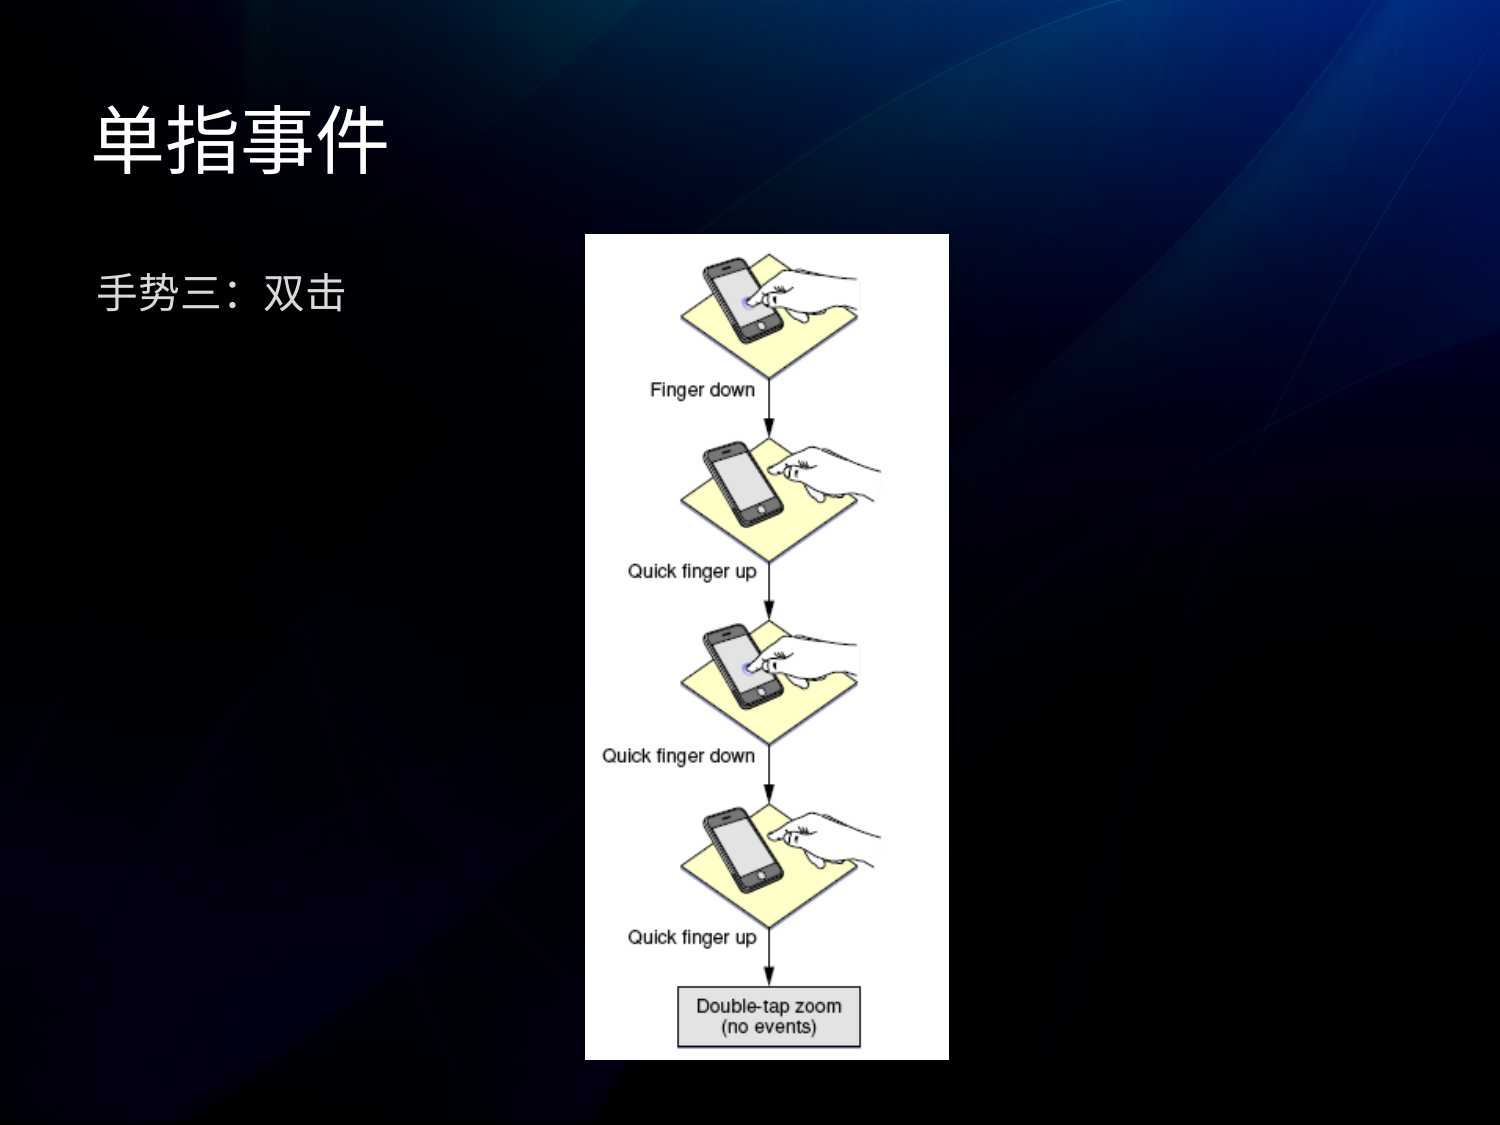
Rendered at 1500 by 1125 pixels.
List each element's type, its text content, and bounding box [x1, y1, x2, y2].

title 单指事件 [75, 45, 1425, 233]
picture [0, 0, 1500, 1125]
text_box 手势三：双击 [82, 234, 583, 325]
